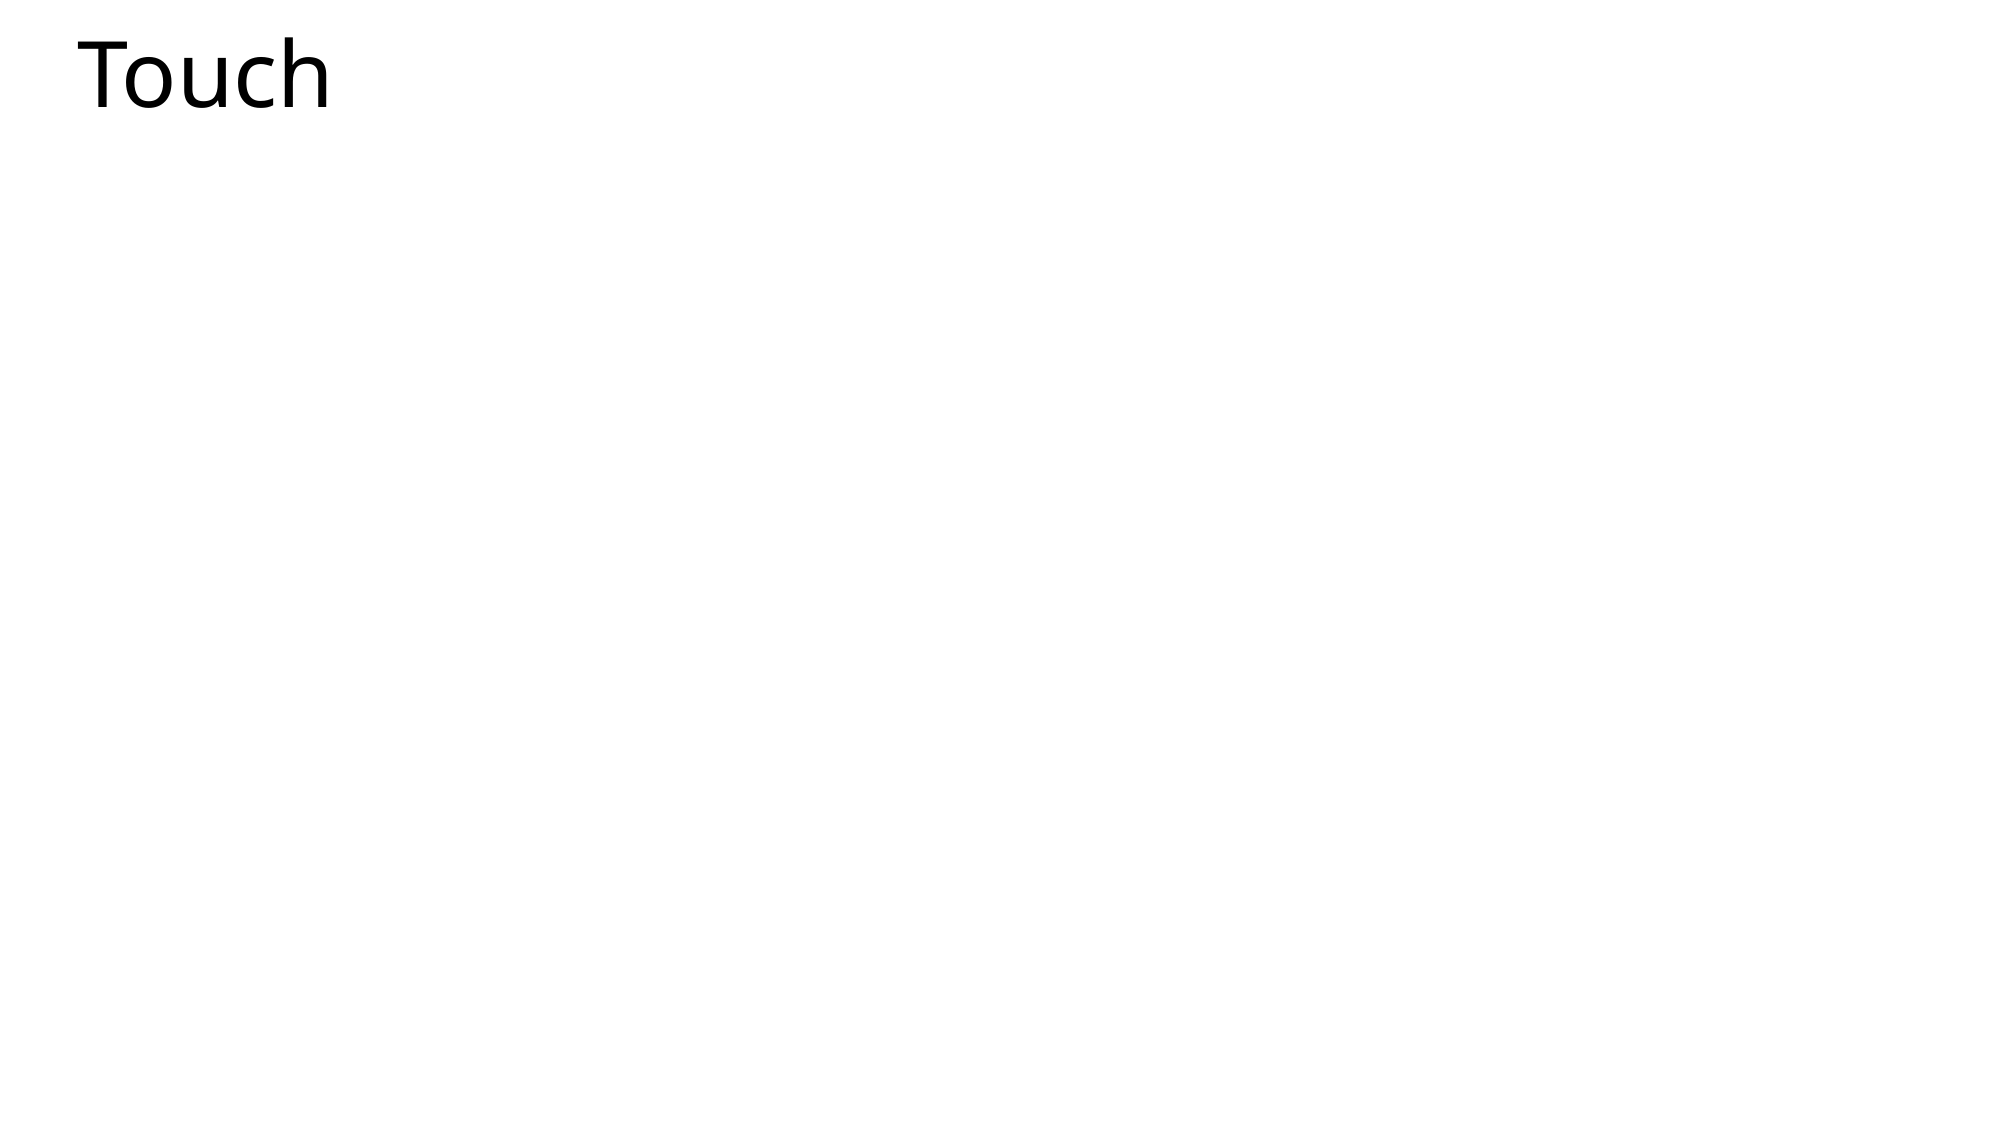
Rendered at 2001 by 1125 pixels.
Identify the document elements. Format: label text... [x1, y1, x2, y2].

title Touch [62, 29, 1953, 205]
